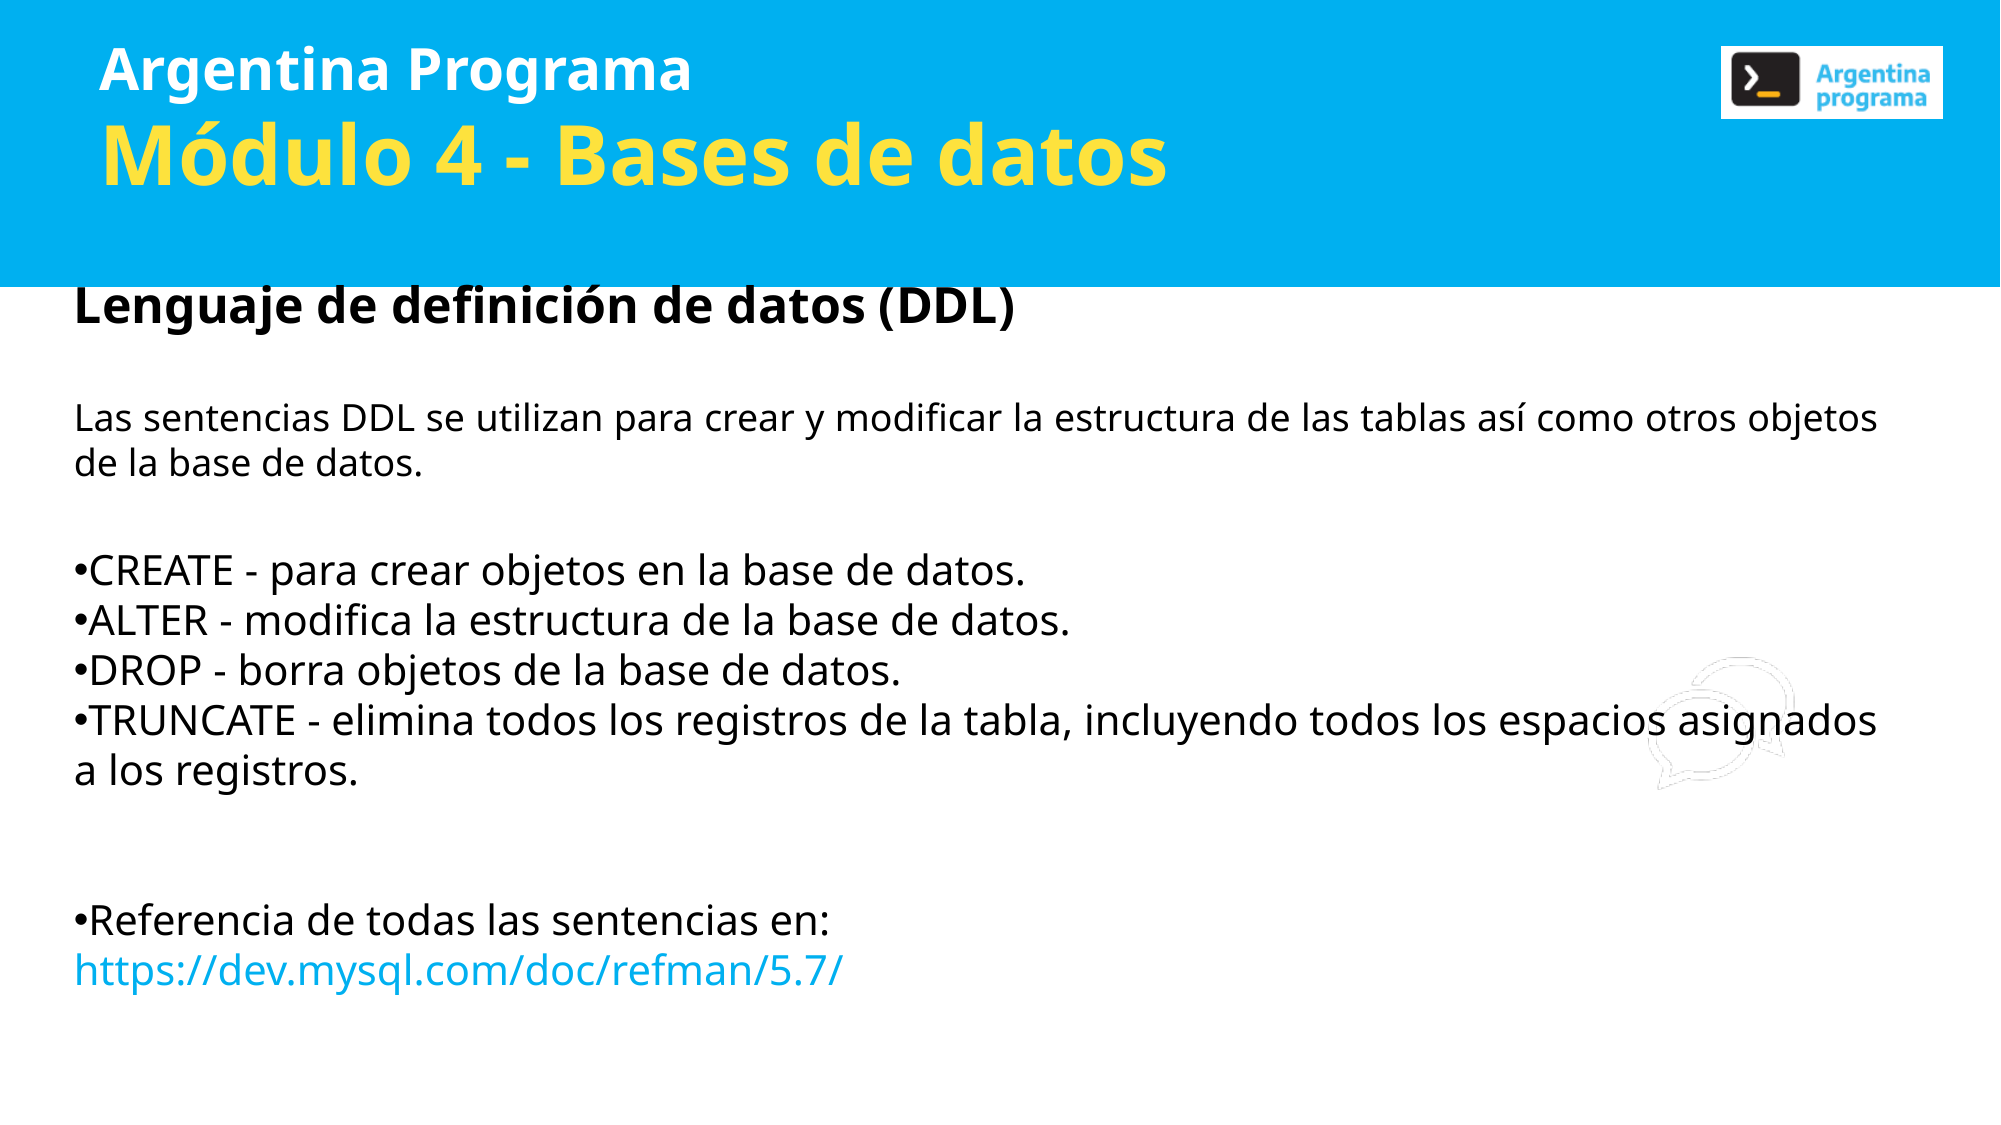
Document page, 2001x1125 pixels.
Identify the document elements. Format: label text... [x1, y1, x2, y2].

text_box Lenguaje de definición de datos (DDL) Las sentencias DDL se utilizan para crear y modificar la estructura de las tablas así como otros objetos de la base de datos. CREATE - para crear objetos en la base de datos. ALTER - modifica la estructura de la base de datos. DROP - borra objetos de la base de datos. TRUNCATE - elimina todos los registros de la tabla, incluyendo todos los espacios asignados a los registros. Referencia de todas las sentencias en: https://dev.mysql.com/doc/refman/5.7/ [53, 308, 1901, 1094]
text_box [0, 0, 2000, 287]
text_box Argentina Programa Módulo 4 - Bases de datos [92, 24, 1901, 222]
picture [1647, 649, 1796, 799]
picture [1722, 47, 1942, 118]
